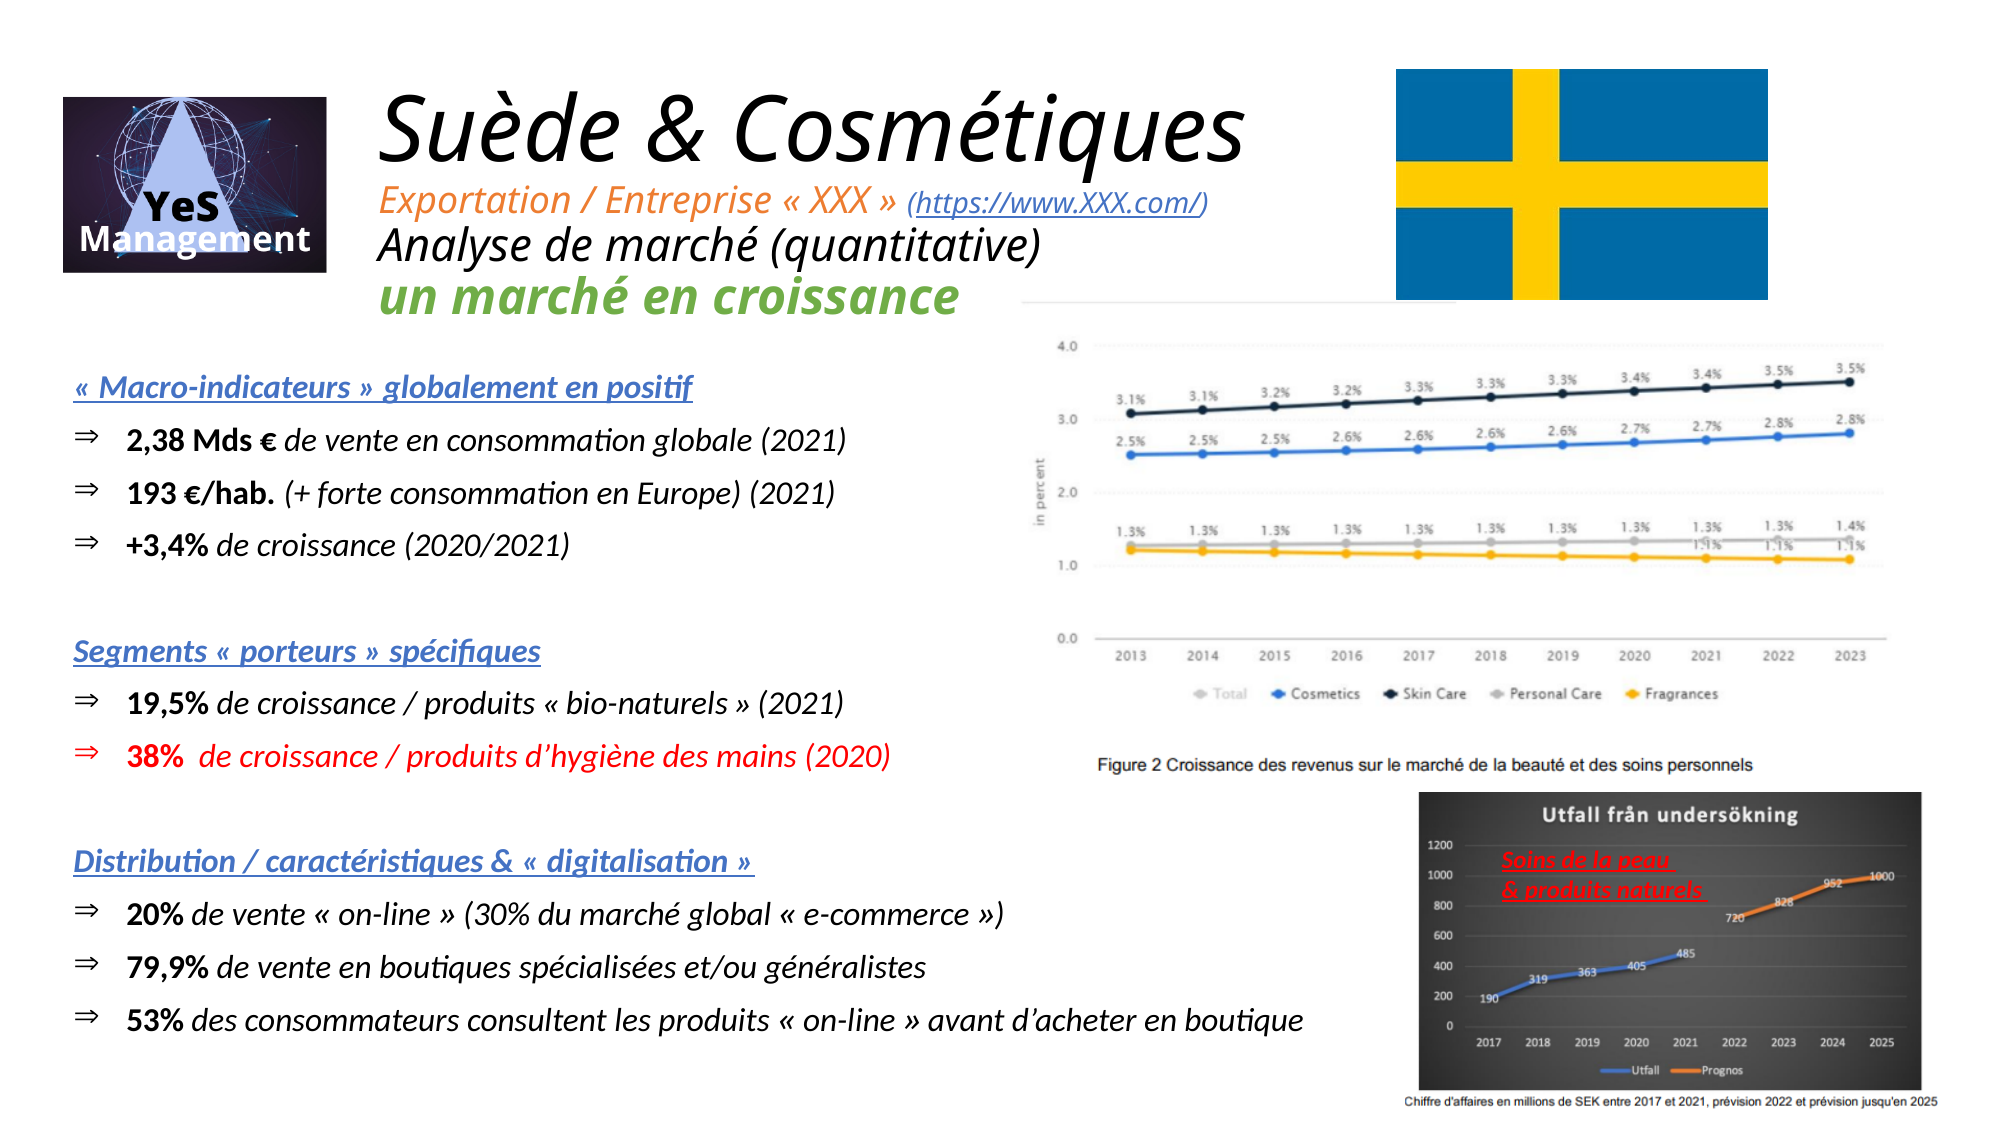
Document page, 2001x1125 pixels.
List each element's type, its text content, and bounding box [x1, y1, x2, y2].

subtitle « Macro-indicateurs » globalement en positif 2,38 Mds € de vente en consommation globale (2021) 193 €/hab. (+ forte consommation en Europe) (2021) +3,4% de croissance (2020/2021) Segments « porteurs » spécifiques 19,5% de croissance / produits « bio-naturels » (2021) 38% de croissance / produits d’hygiène des mains (2020) Distribution / caractéristiques & « digitalisation » 20% de vente « on-line » (30% du marché global « e-commerce ») 79,9% de vente en boutiques spécialisées et/ou généralistes 53% des consommateurs consultent les produits « on-line » avant d’acheter en boutique [58, 362, 1399, 1048]
text_box Suède & Cosmétiques Exportation / Entreprise « XXX » (https://www.XXX.com/) Analyse de marché (quantitative) un marché en croissance [363, 7, 2000, 400]
picture [30, 20, 359, 349]
picture [976, 69, 1989, 1114]
